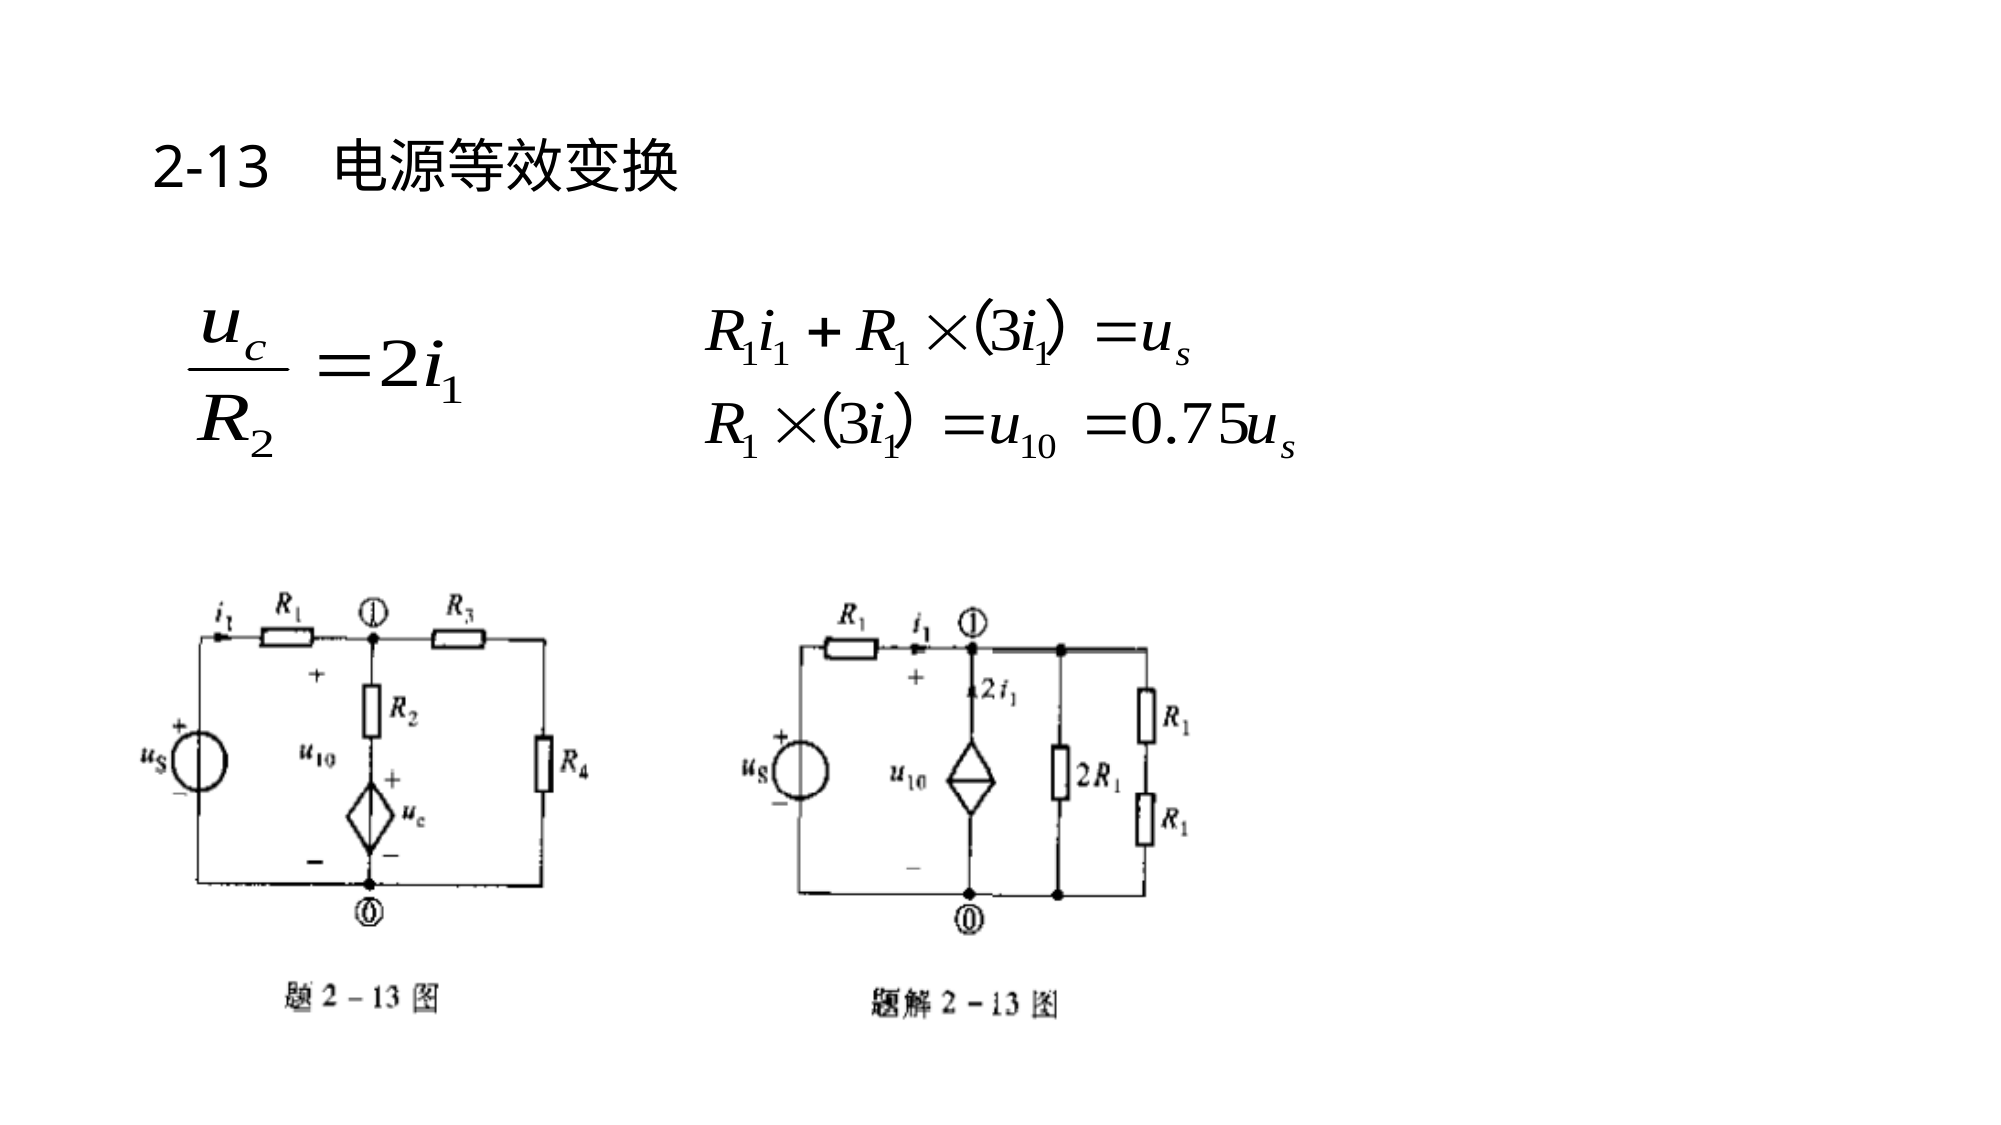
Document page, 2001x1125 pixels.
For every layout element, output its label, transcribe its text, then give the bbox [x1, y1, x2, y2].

picture [137, 579, 1193, 1043]
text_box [174, 277, 480, 473]
title 2-13 电源等效变换 [137, 59, 1863, 278]
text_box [692, 290, 1307, 473]
